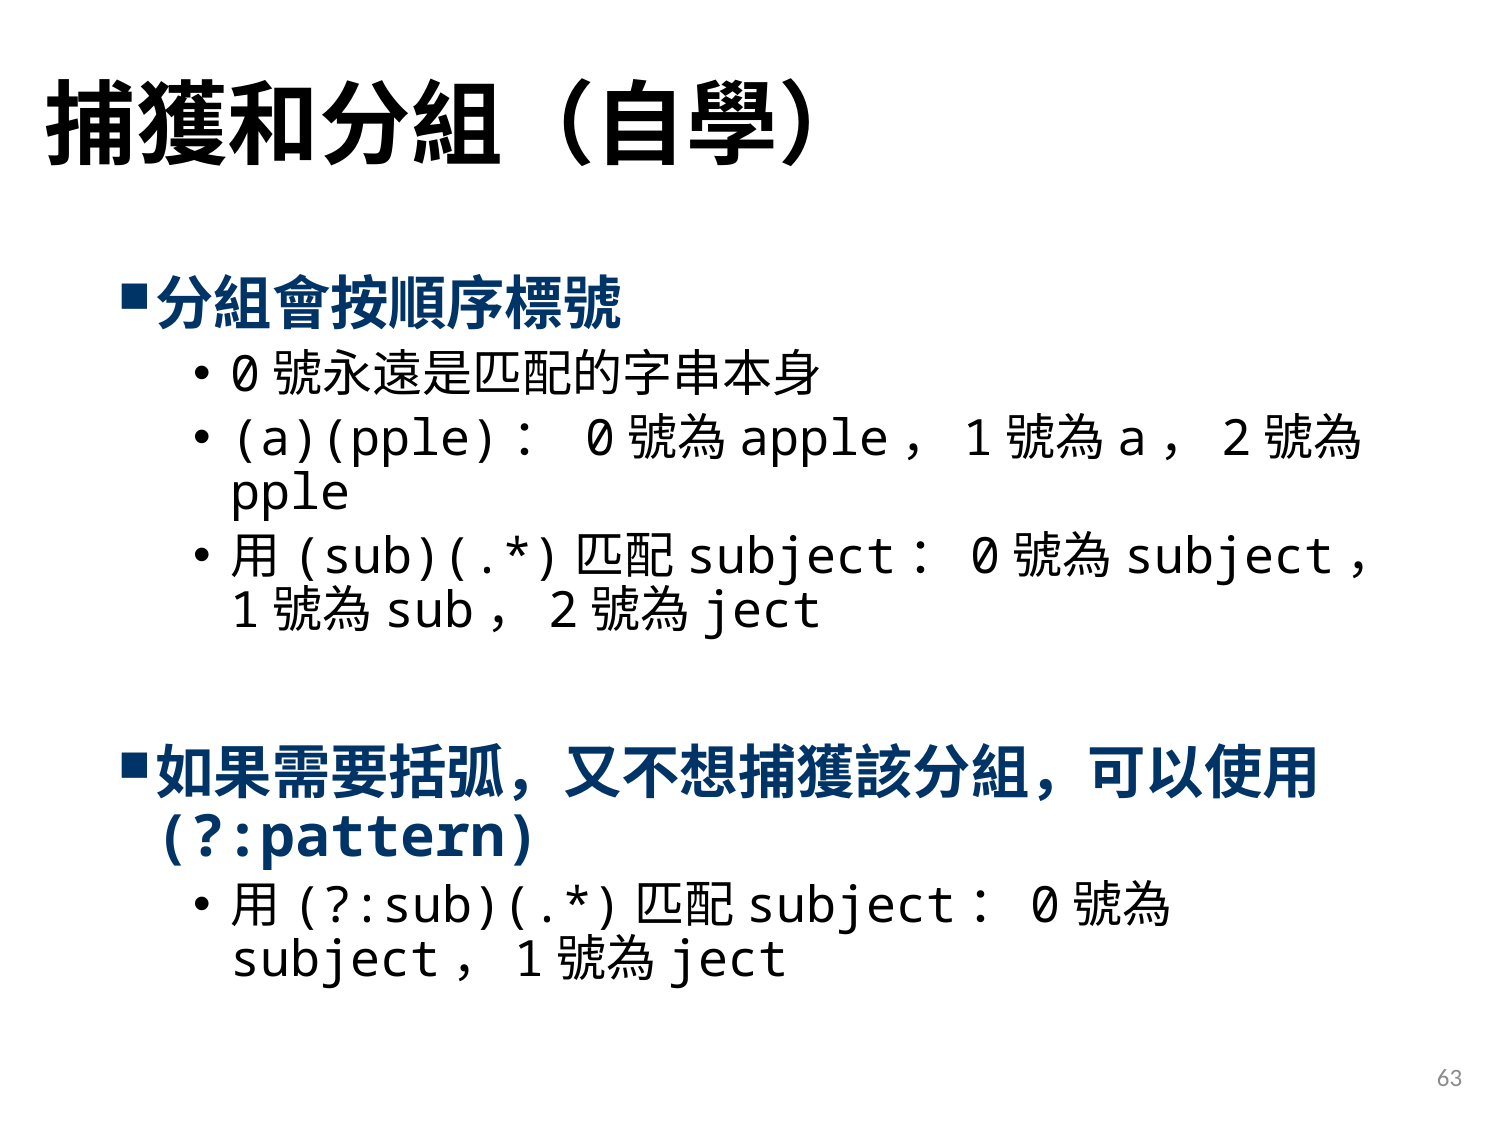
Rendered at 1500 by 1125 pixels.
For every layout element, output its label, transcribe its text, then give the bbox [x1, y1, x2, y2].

title 捕獲和分組（自學） [29, 19, 1324, 237]
slide_number 63 [1139, 1046, 1478, 1107]
list 分組會按順序標號 0號永遠是匹配的字串本身 (a)(pple)： 0號為apple，1號為a，2號為pple 用(sub)(.*)匹配subject：0號為subject，1號為sub，2號為ject 如果需要括弧，又不想捕獲該分組，可以使用(?:pattern) 用(?:sub)(.*)匹配subject：0號為subject，1號為ject [103, 267, 1424, 1047]
